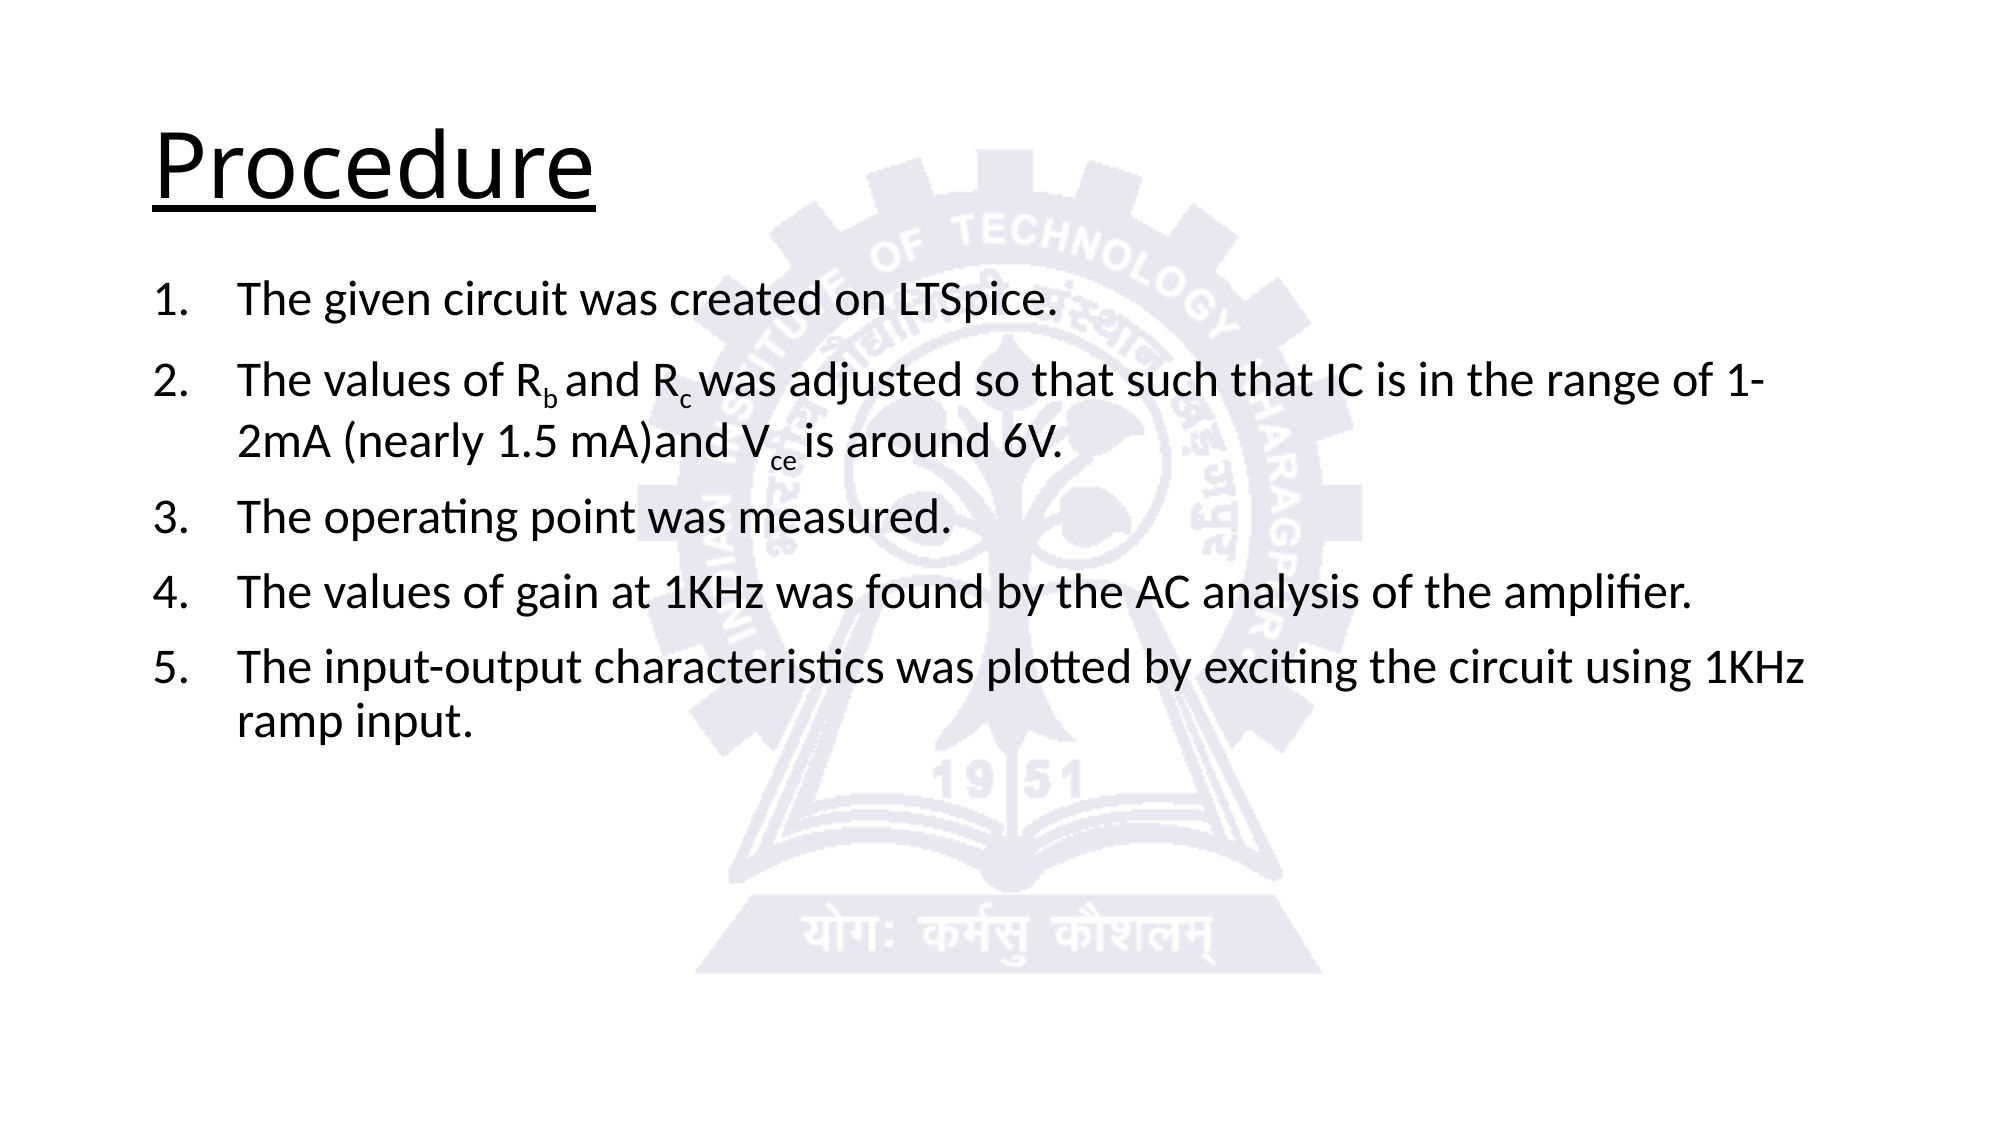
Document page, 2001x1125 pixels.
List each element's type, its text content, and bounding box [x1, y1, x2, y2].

list The given circuit was created on LTSpice. The values of Rb and Rc was adjusted so that such that IC is in the range of 1-2mA (nearly 1.5 mA)and Vce is around 6V. The operating point was measured. The values of gain at 1KHz was found by the AC analysis of the amplifier. The input-output characteristics was plotted by exciting the circuit using 1KHz ramp input. [137, 264, 1863, 1014]
title Procedure [137, 59, 1863, 264]
